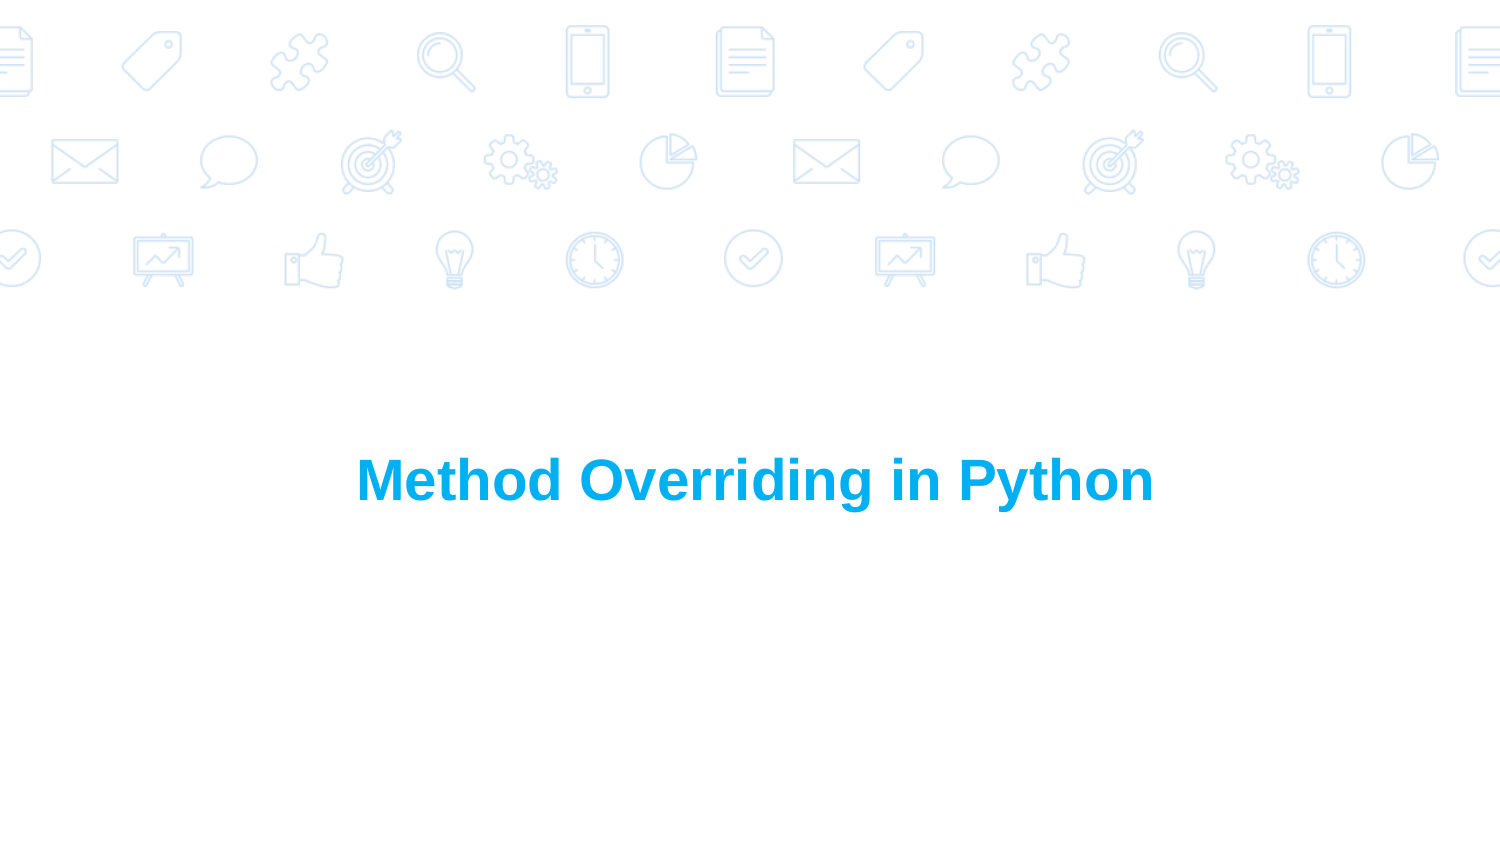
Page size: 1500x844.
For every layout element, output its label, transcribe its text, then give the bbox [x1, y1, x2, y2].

subtitle Method Overriding in Python [34, 397, 1478, 527]
